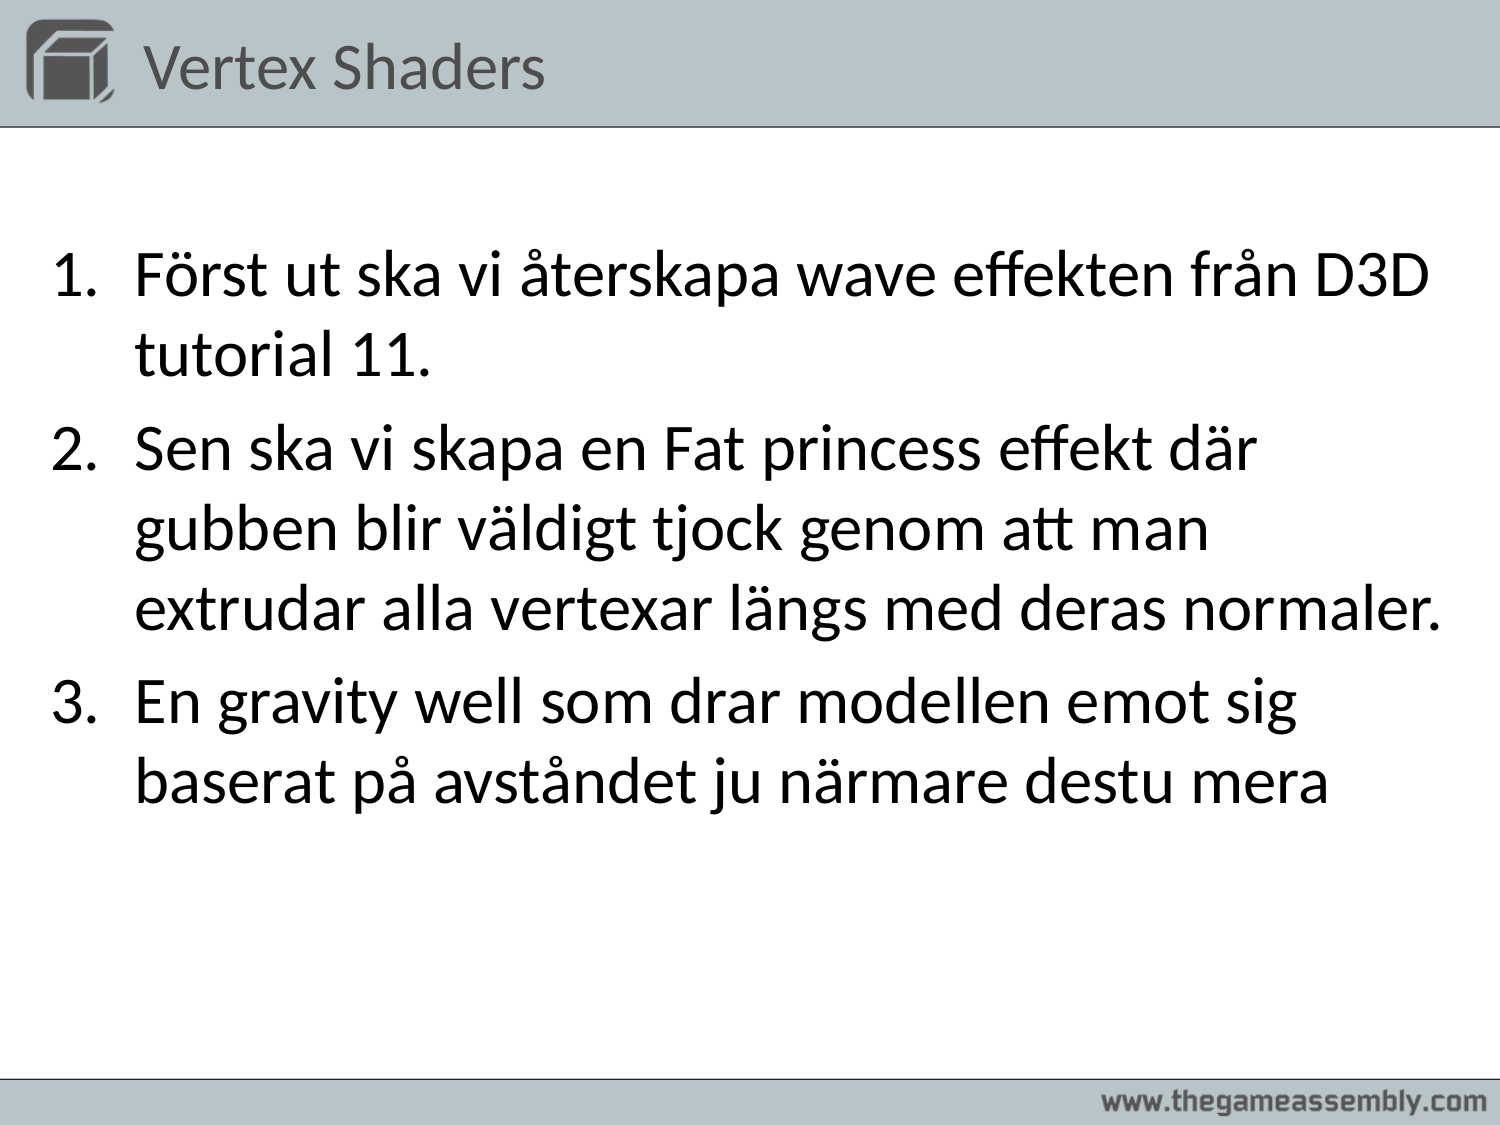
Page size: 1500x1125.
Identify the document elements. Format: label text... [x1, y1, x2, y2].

picture [0, 0, 1500, 1125]
list Först ut ska vi återskapa wave effekten från D3D tutorial 11. Sen ska vi skapa en Fat princess effekt där gubben blir väldigt tjock genom att man extrudar alla vertexar längs med deras normaler. En gravity well som drar modellen emot sig baserat på avståndet ju närmare destu mera [35, 128, 1465, 1079]
title Vertex Shaders [128, 0, 1500, 126]
